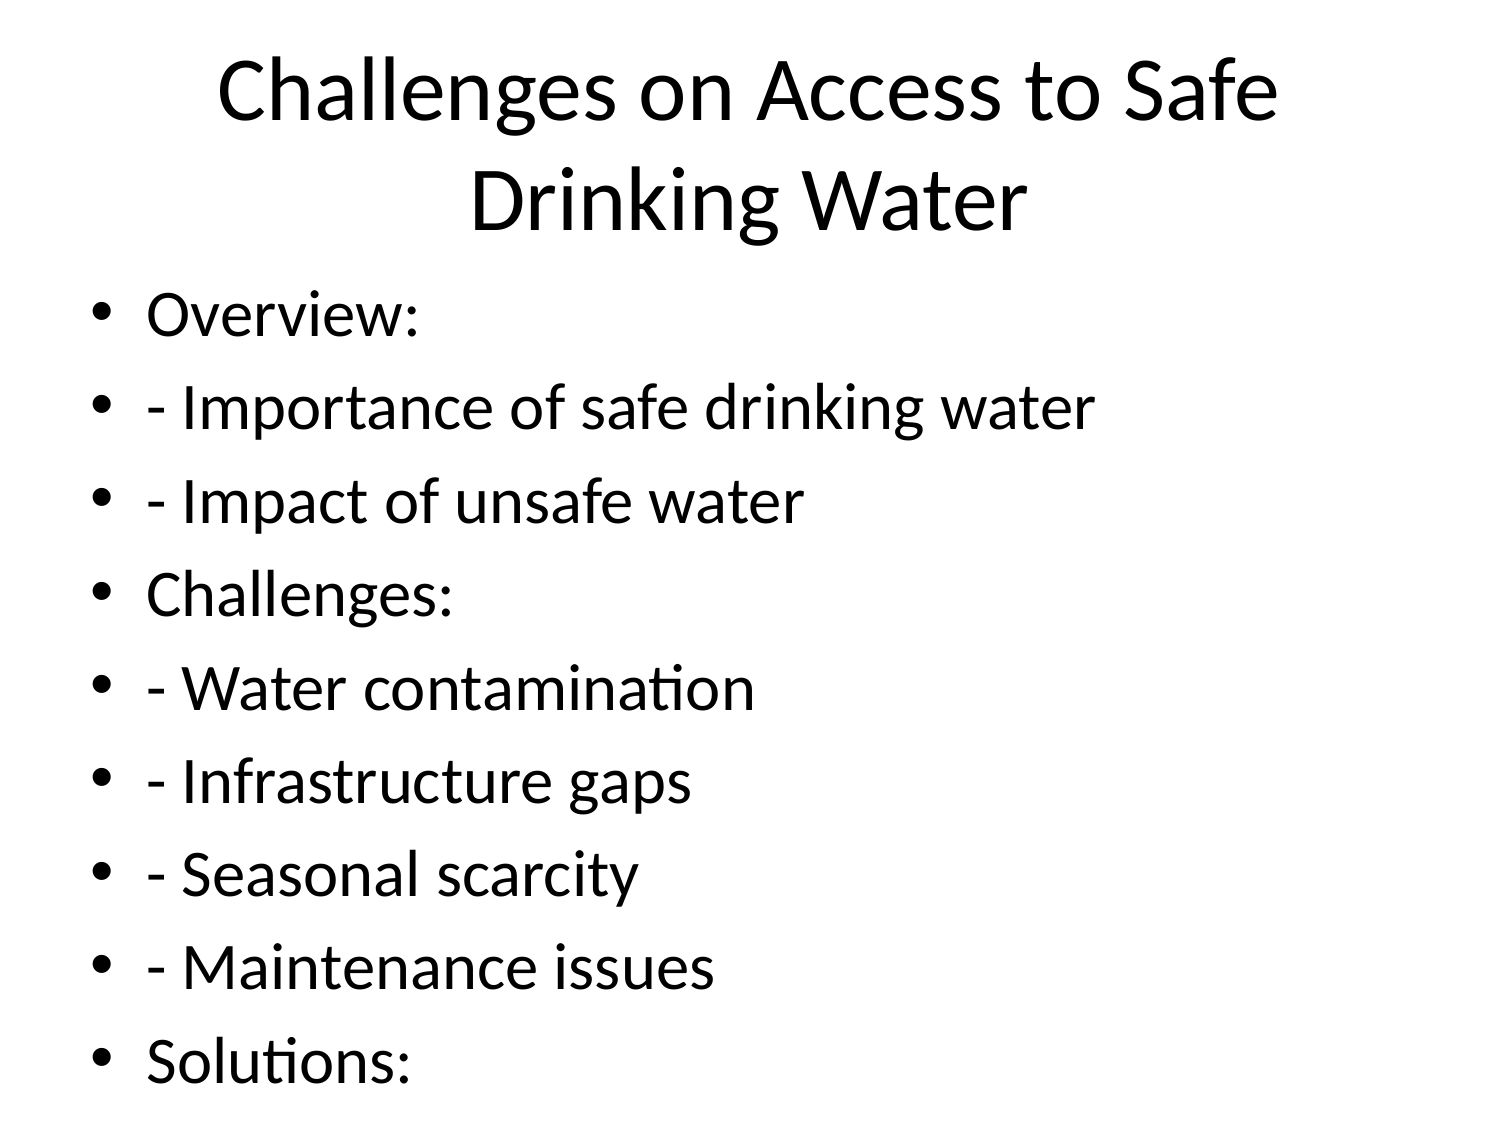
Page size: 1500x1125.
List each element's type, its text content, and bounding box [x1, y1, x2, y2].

title Challenges on Access to Safe Drinking Water [75, 45, 1425, 233]
list Overview: - Importance of safe drinking water - Impact of unsafe water Challenges: - Water contamination - Infrastructure gaps - Seasonal scarcity - Maintenance issues Solutions: - Rainwater harvesting - Community water treatment units - Public-private partnerships - Regular maintenance programs Impact: - Data on water-borne diseases and access gaps [75, 262, 1425, 1005]
